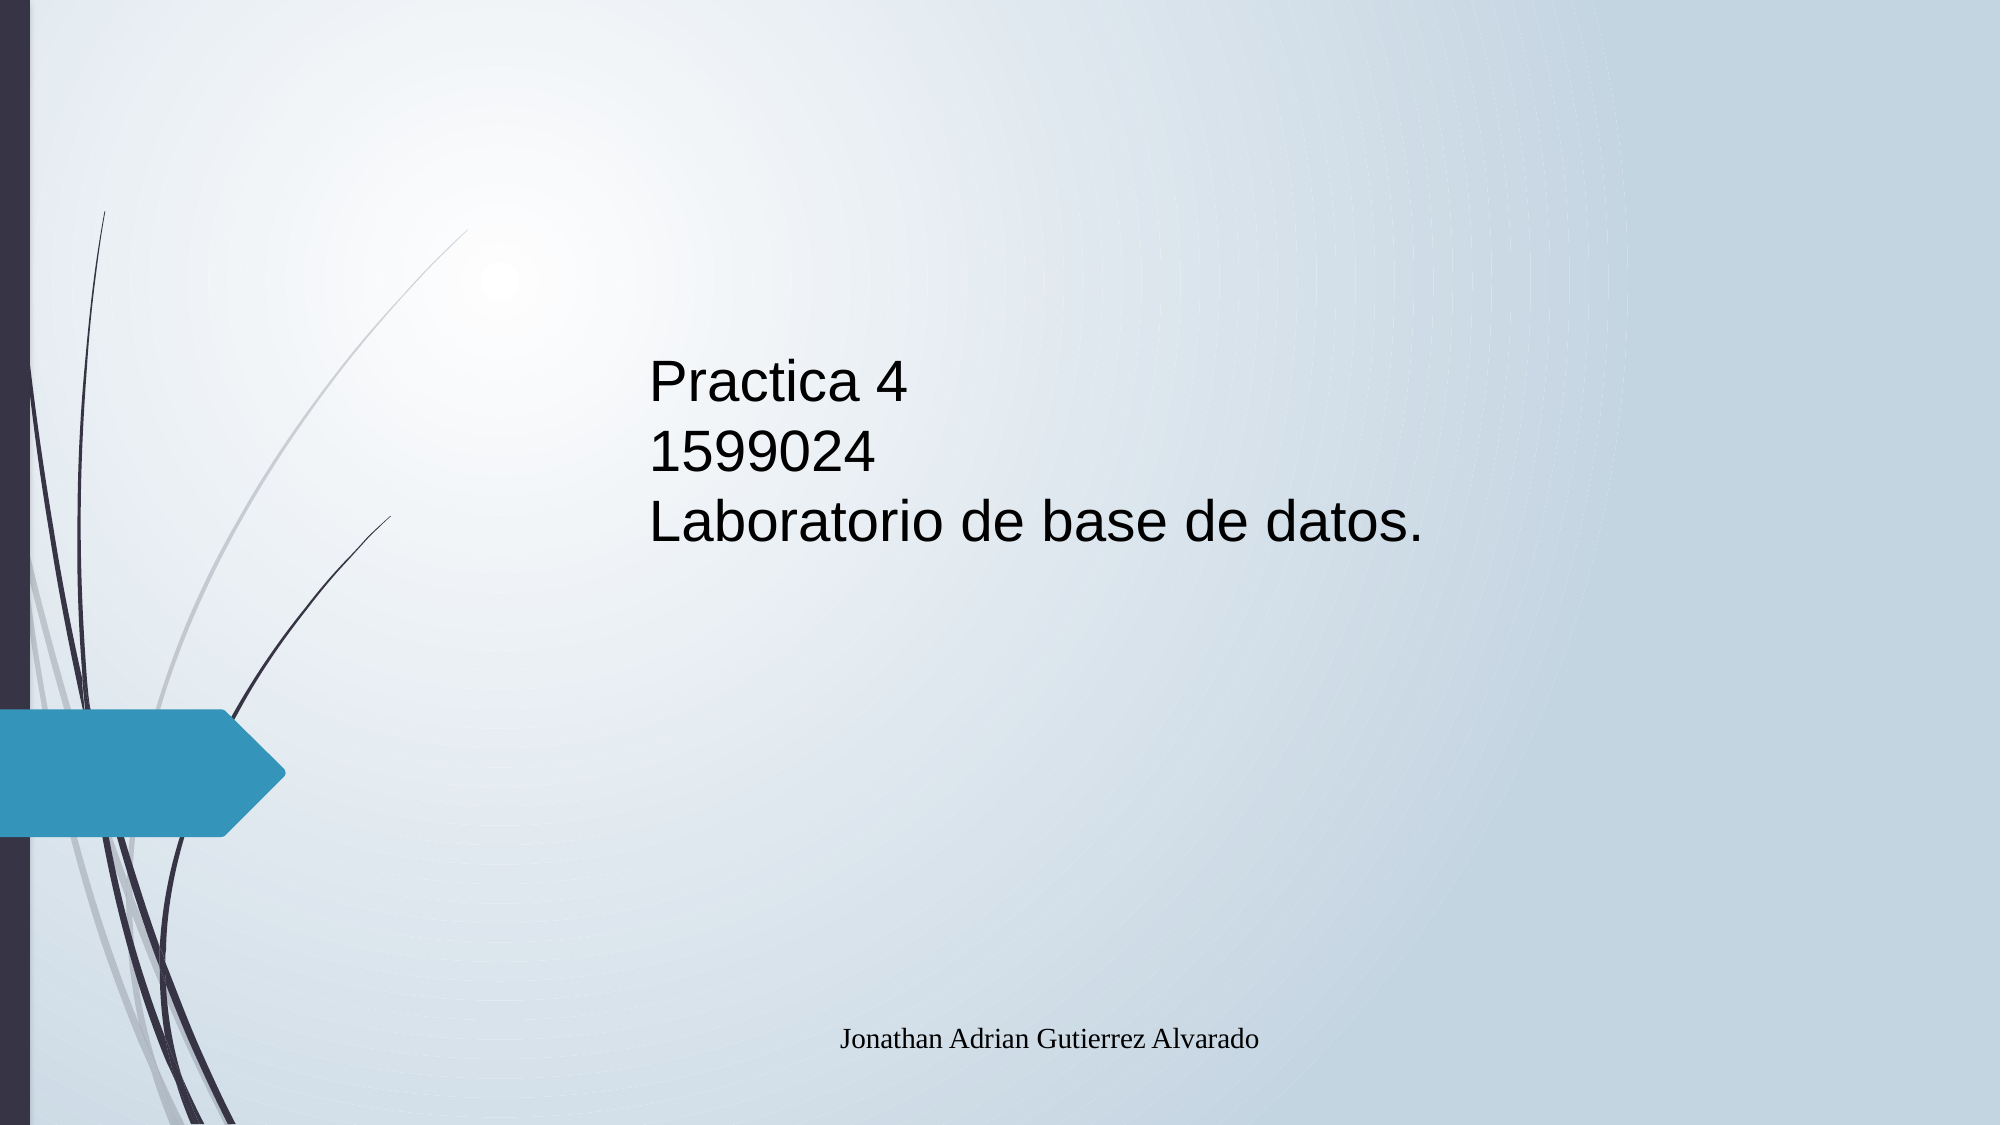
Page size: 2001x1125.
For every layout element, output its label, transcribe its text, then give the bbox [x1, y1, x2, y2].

text_box Practica 4 1599024 Laboratorio de base de datos. [634, 335, 1466, 560]
footer Jonathan Adrian Gutierrez Alvarado [424, 1006, 1675, 1067]
